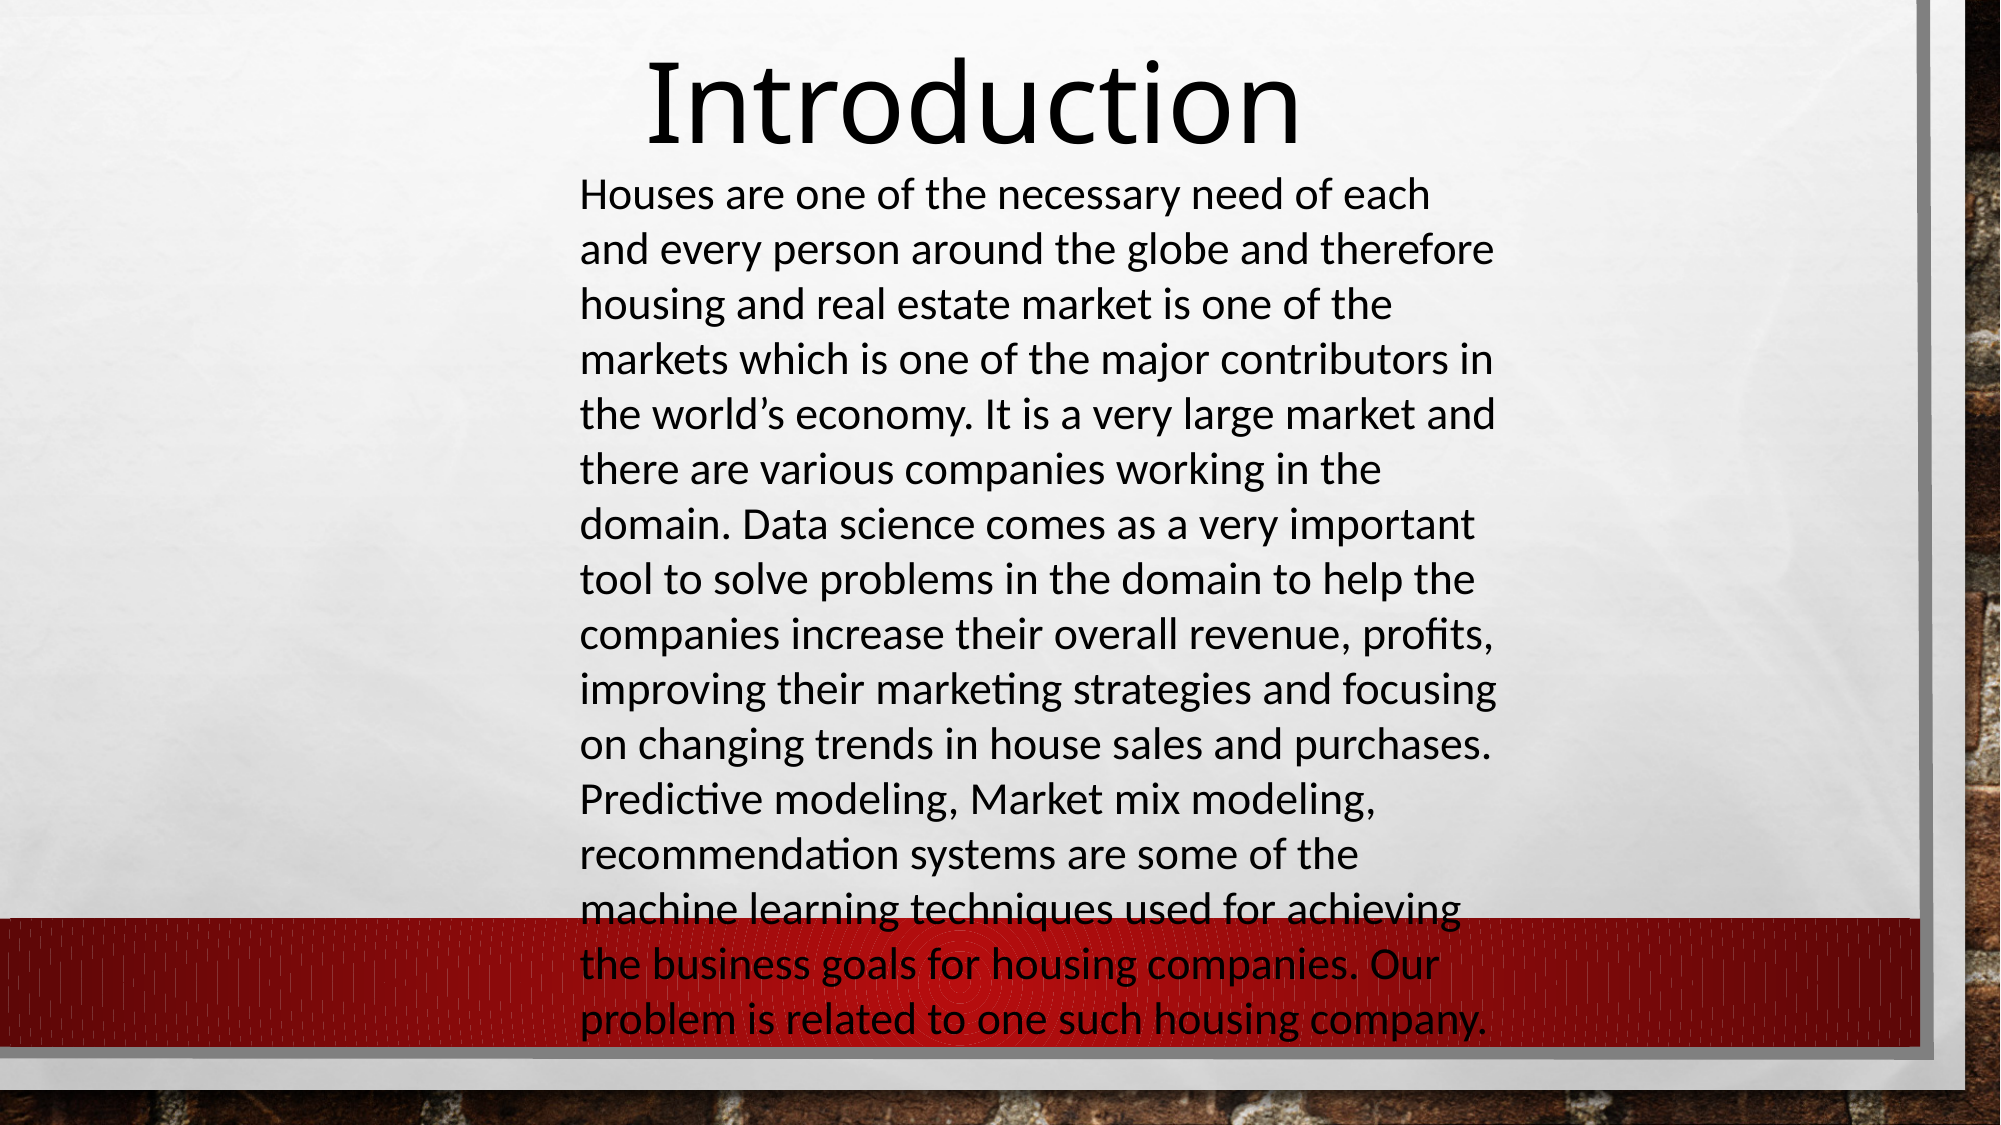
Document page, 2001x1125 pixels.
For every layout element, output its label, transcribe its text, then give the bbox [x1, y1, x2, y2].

text_box Introduction [630, 23, 1451, 156]
text_box Houses are one of the necessary need of each and every person around the globe and therefore housing and real estate market is one of the markets which is one of the major contributors in the world’s economy. It is a very large market and there are various companies working in the domain. Data science comes as a very important tool to solve problems in the domain to help the companies increase their overall revenue, profits, improving their marketing strategies and focusing on changing trends in house sales and purchases. Predictive modeling, Market mix modeling, recommendation systems are some of the machine learning techniques used for achieving the business goals for housing companies. Our problem is related to one such housing company. [564, 156, 1517, 1051]
picture [0, 0, 2000, 1125]
